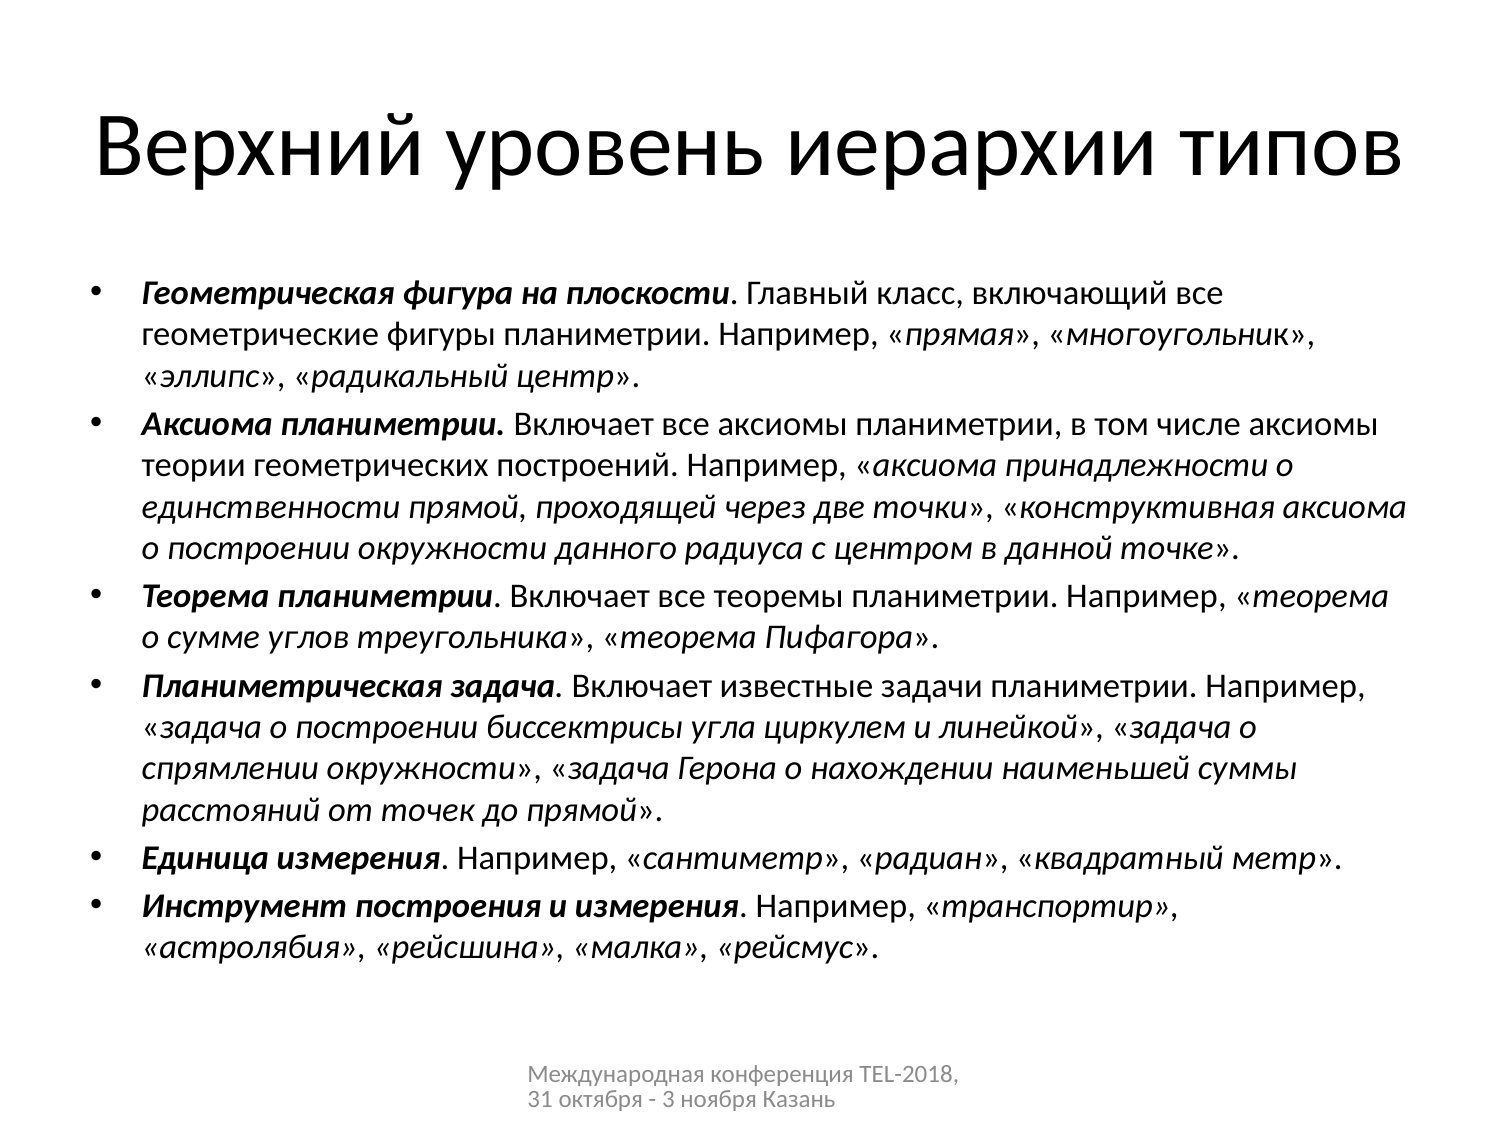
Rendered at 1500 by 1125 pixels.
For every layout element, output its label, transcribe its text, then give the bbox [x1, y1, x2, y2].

footer Международная конференция TEL-2018, 31 октября - 3 ноября Казань [512, 1042, 988, 1103]
title Верхний уровень иерархии типов [75, 45, 1425, 233]
list Геометрическая фигура на плоскости. Главный класс, включающий все геометрические фигуры планиметрии. Например, «прямая», «многоугольник», «эллипс», «радикальный центр». Аксиома планиметрии. Включает все аксиомы планиметрии, в том числе аксиомы теории геометрических построений. Например, «аксиома принадлежности о единственности прямой, проходящей через две точки», «конструктивная аксиома о построении окружности данного радиуса с центром в данной точке». Теорема планиметрии. Включает все теоремы планиметрии. Например, «теорема о сумме углов треугольника», «теорема Пифагора». Планиметрическая задача. Включает известные задачи планиметрии. Например, «задача о построении биссектрисы угла циркулем и линейкой», «задача о спрямлении окружности», «задача Герона о нахождении наименьшей суммы расстояний от точек до прямой». Единица измерения. Например, «сантиметр», «радиан», «квадратный метр». Инструмент построения и измерения. Например, «транспортир», «астролябия», «рейсшина», «малка», «рейсмус». [75, 262, 1425, 1005]
